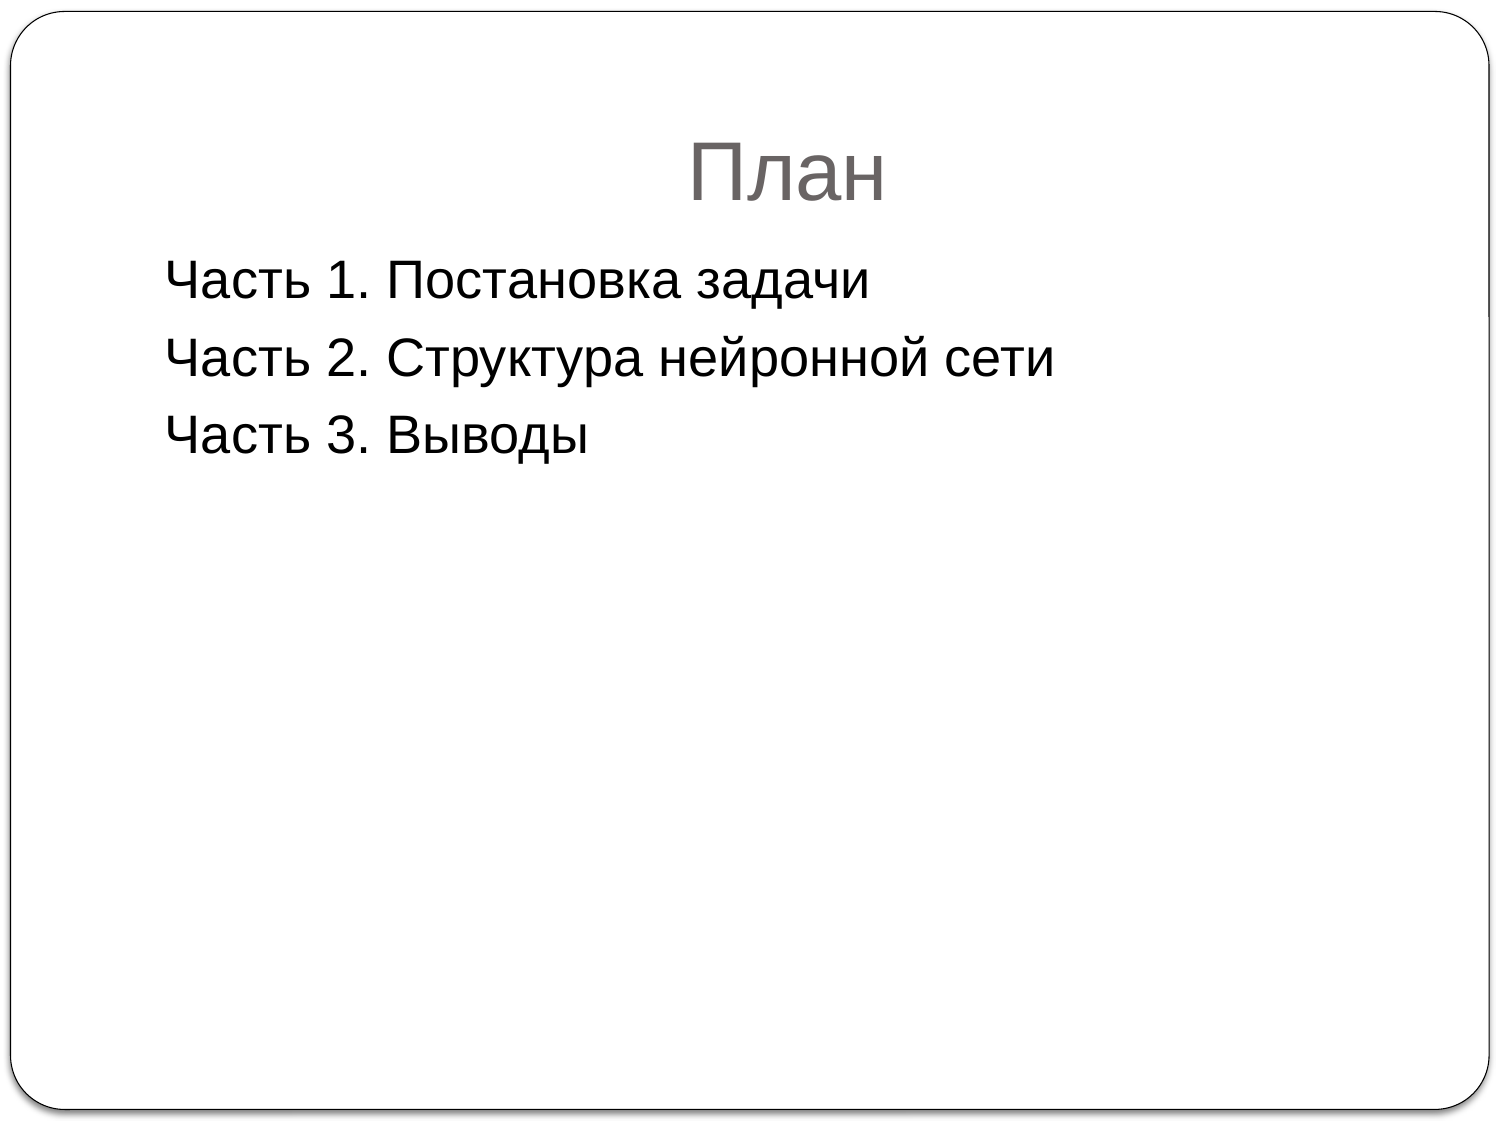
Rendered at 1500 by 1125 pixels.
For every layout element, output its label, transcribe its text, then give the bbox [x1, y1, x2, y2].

list Часть 1. Постановка задачи Часть 2. Структура нейронной сети Часть 3. Выводы [150, 237, 1425, 988]
title План [150, 45, 1425, 233]
